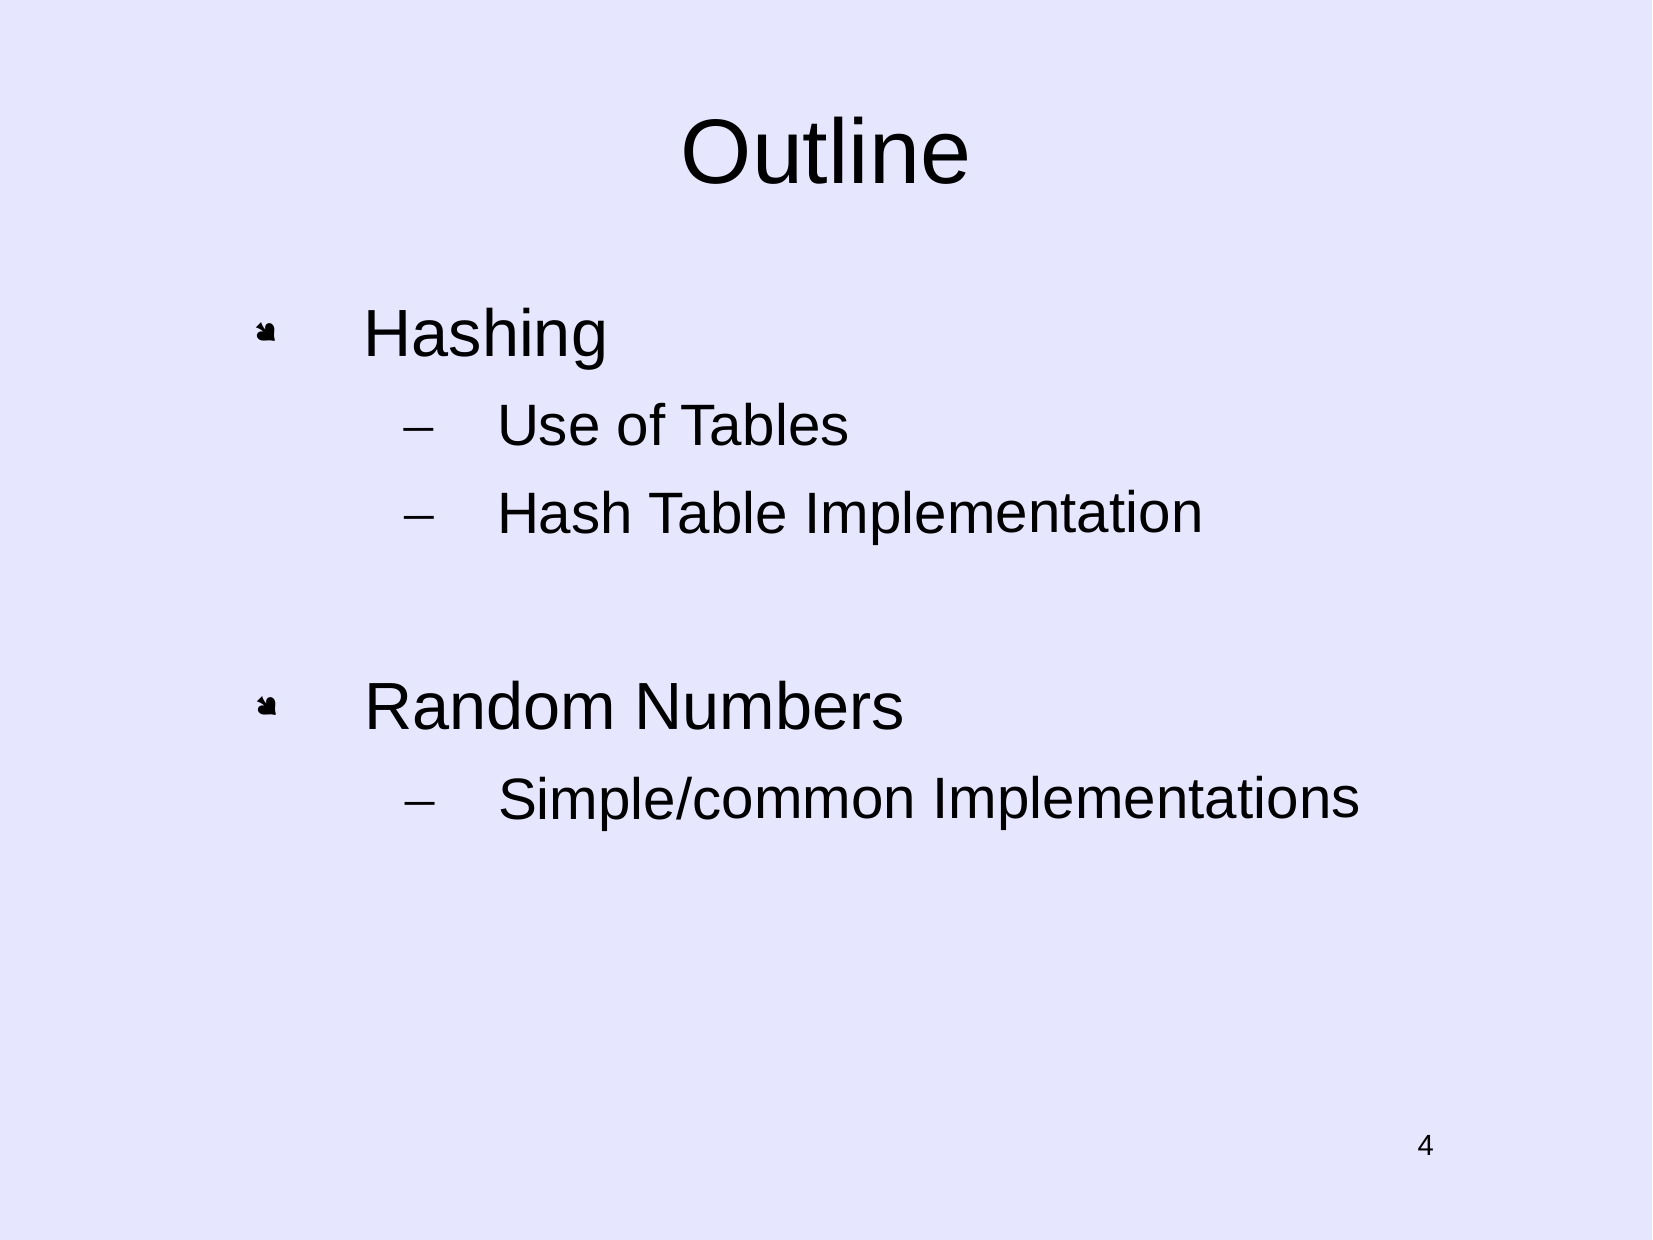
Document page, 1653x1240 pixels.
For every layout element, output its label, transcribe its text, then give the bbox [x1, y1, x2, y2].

slide_number 4 [1416, 1129, 1568, 1173]
title Outline [82, 56, 1571, 250]
list Hashing Use of Tables Hash Table Implementation Random Numbers Simple/common Implementations [252, 292, 1400, 947]
